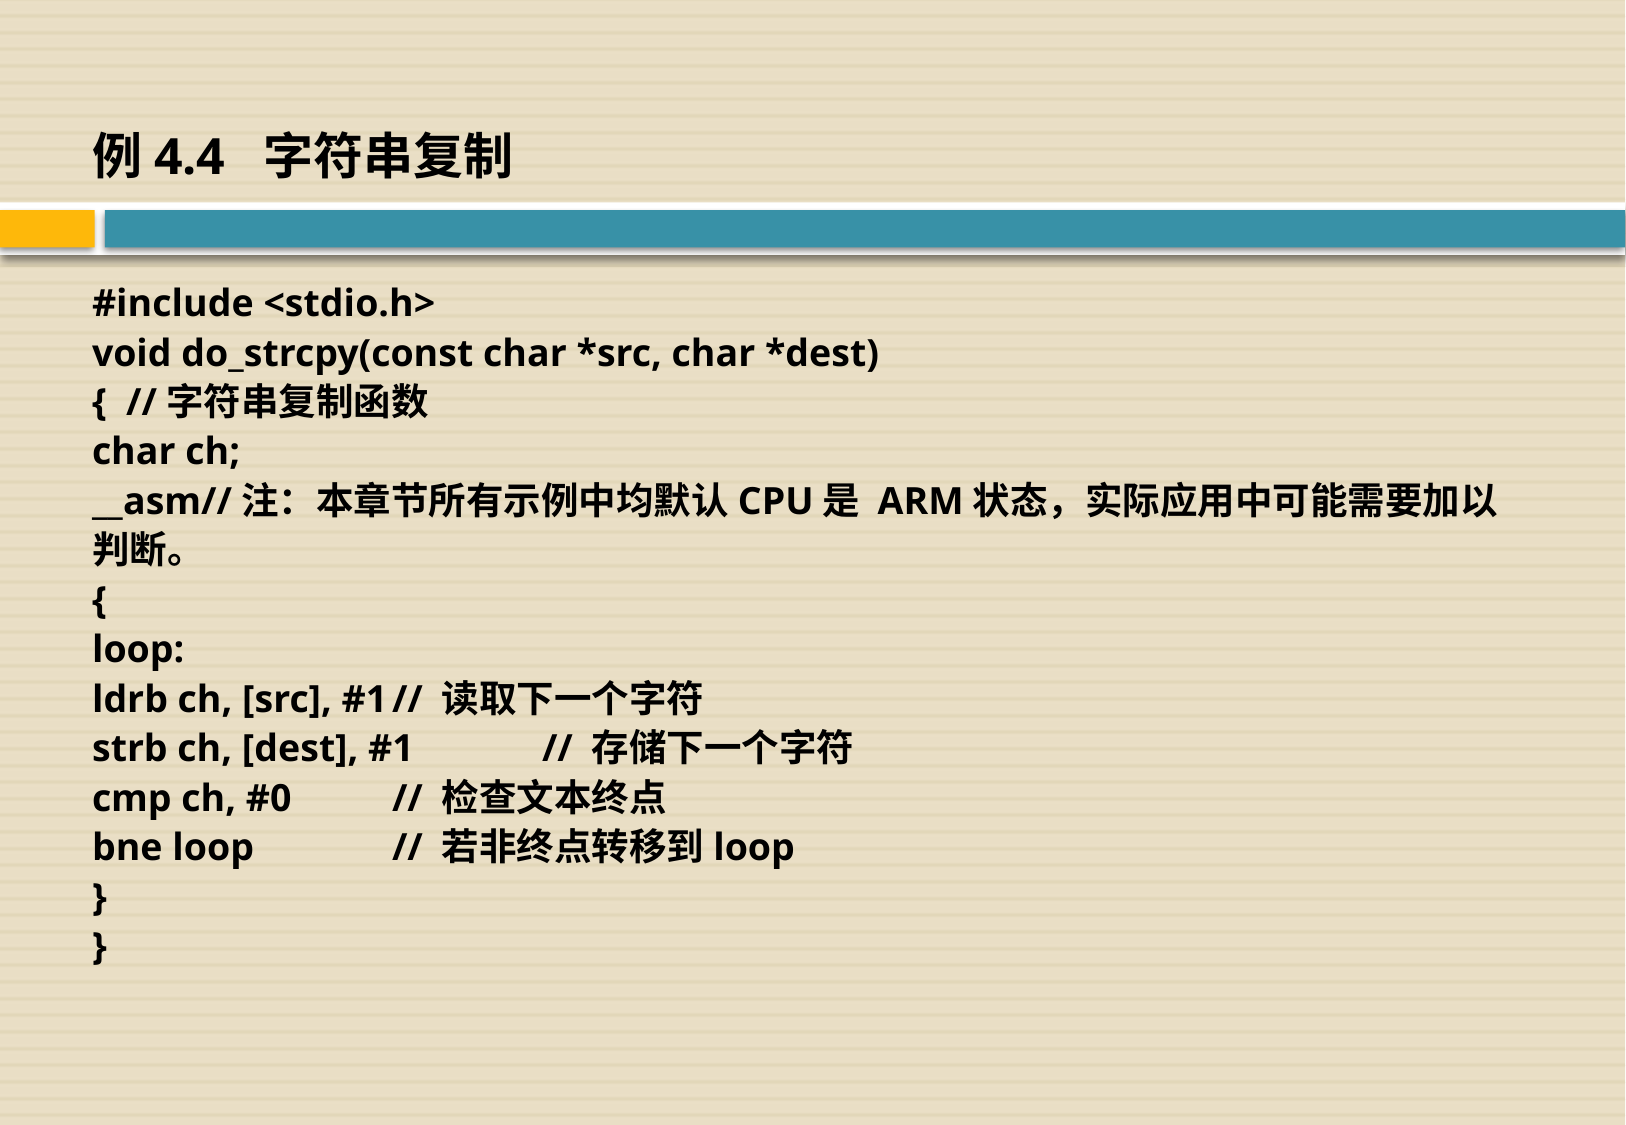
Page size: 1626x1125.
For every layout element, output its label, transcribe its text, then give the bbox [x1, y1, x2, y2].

text_box #include <stdio.h> void do_strcpy(const char *src, char *dest) { //字符串复制函数 char ch; __asm//注：本章节所有示例中均默认CPU是 ARM状态，实际应用中可能需要加以判断。 { loop: ldrb ch, [src], #1 // 读取下一个字符 strb ch, [dest], #1 // 存储下一个字符 cmp ch, #0 // 检查文本终点 bne loop // 若非终点转移到loop } } [77, 267, 1545, 975]
text_box 例4.4 字符串复制 [77, 101, 1434, 192]
